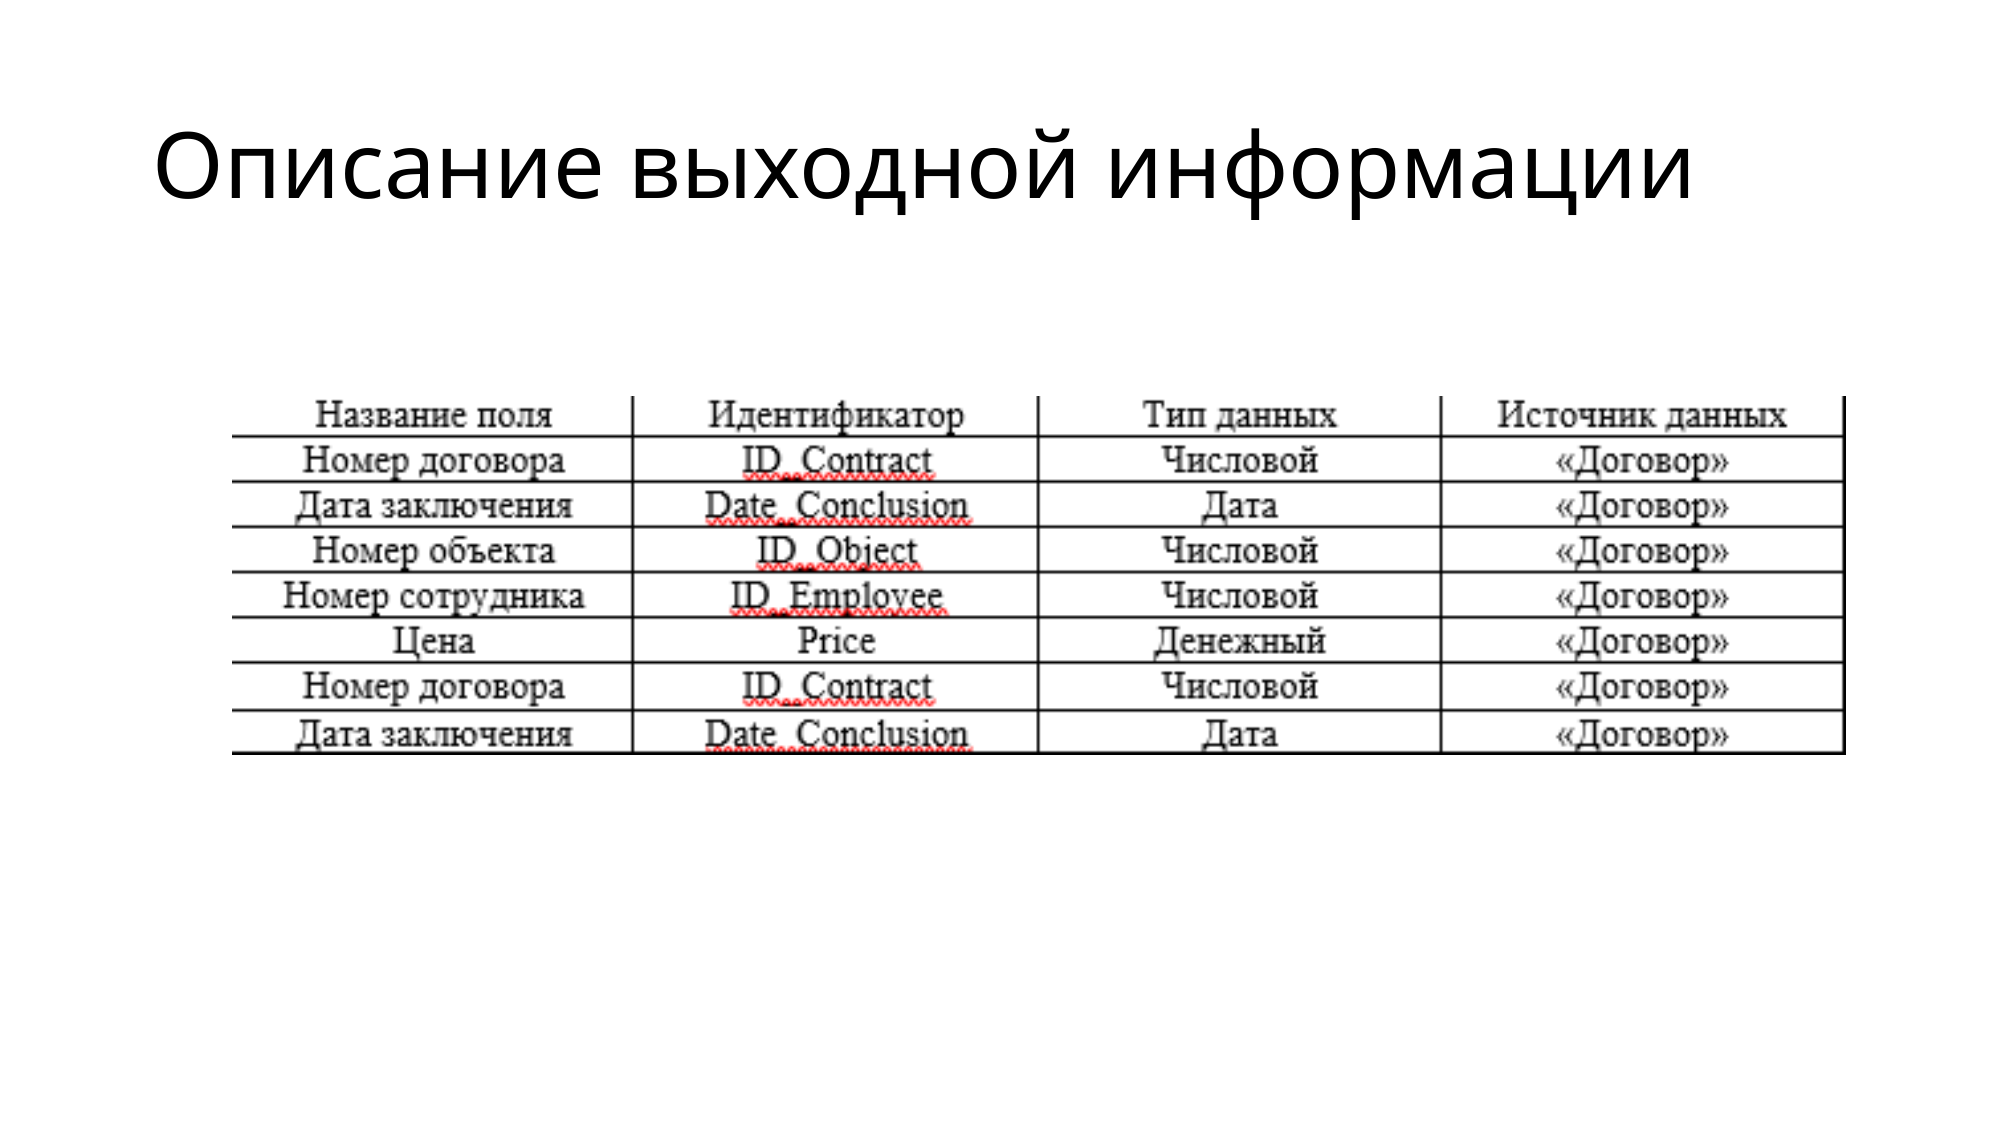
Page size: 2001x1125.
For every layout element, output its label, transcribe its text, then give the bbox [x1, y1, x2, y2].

picture [232, 396, 1846, 755]
title Описание выходной информации [137, 59, 1863, 278]
